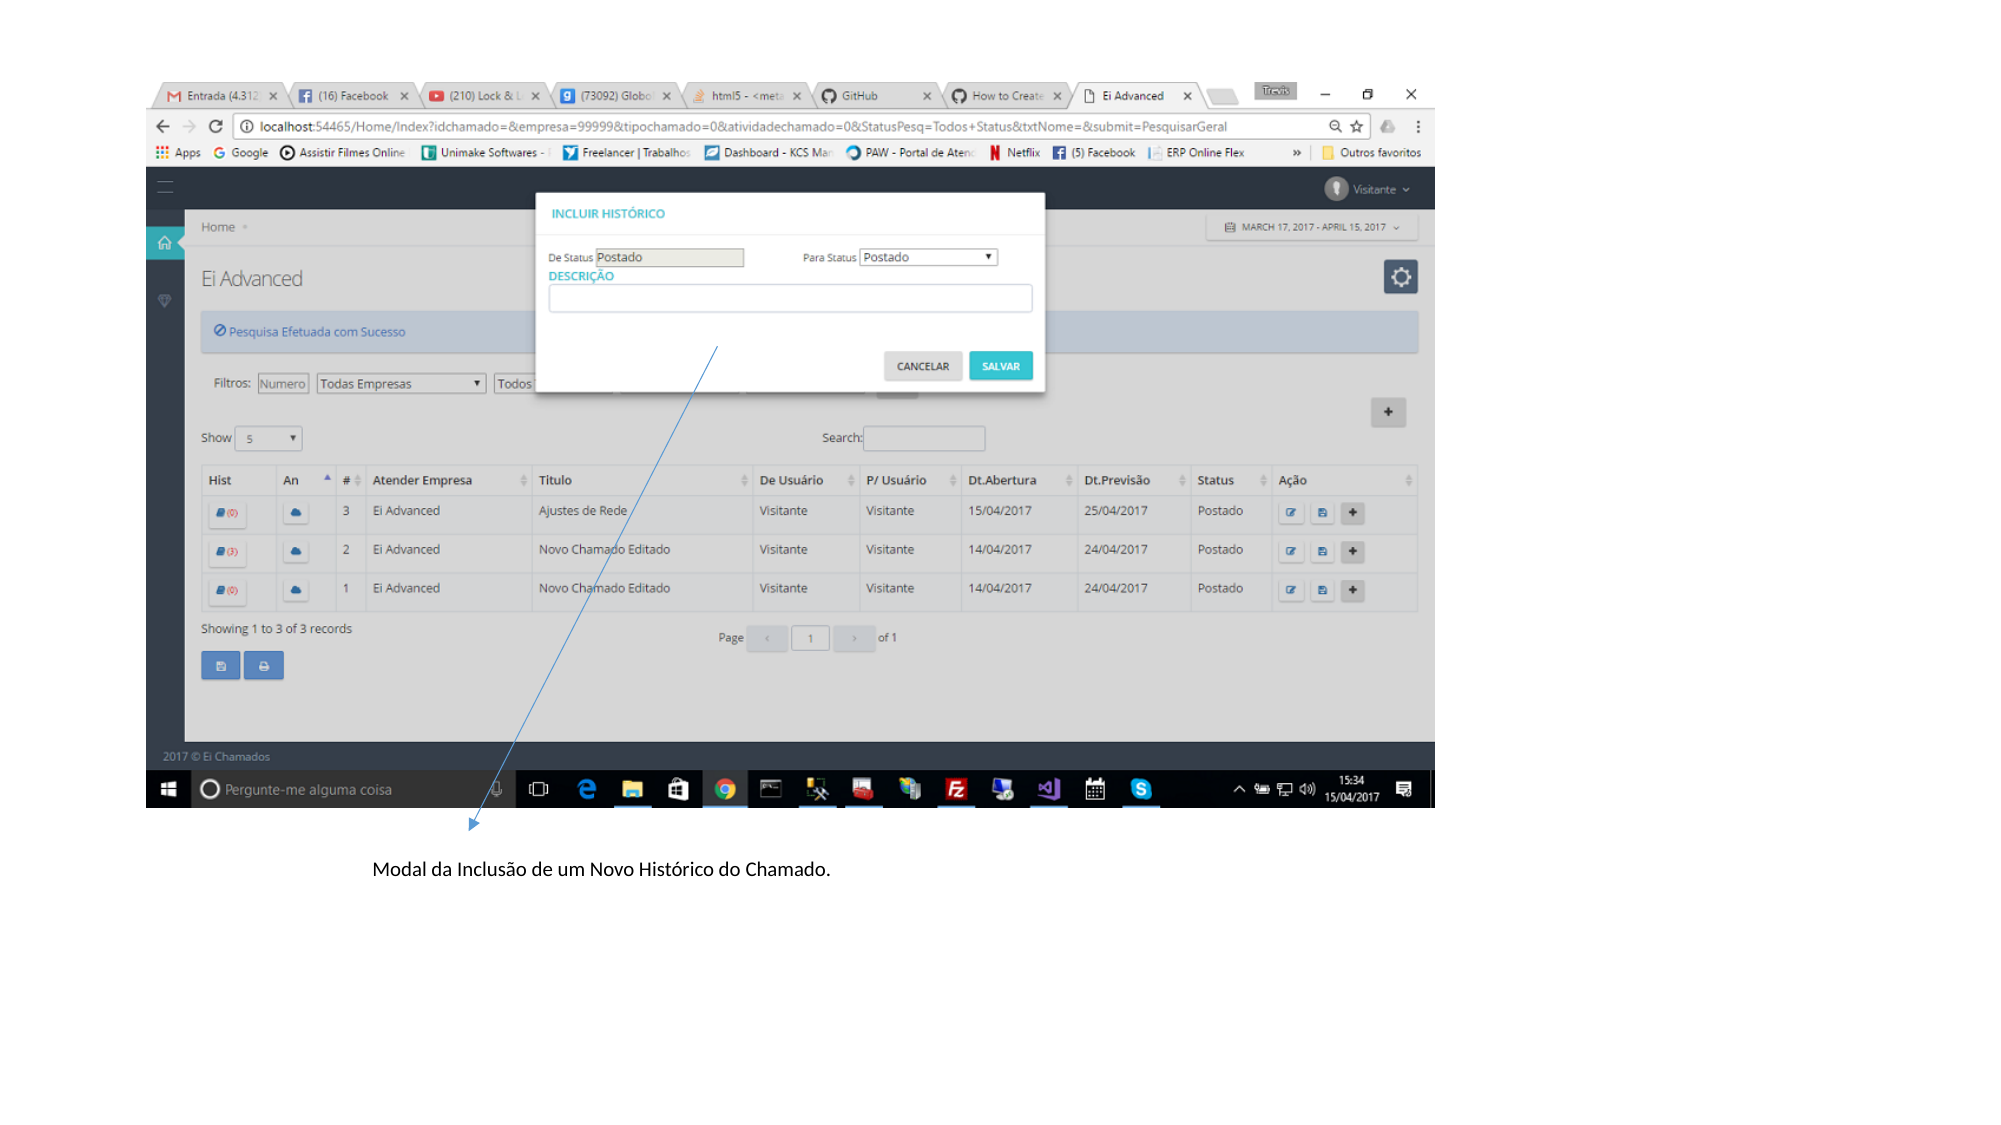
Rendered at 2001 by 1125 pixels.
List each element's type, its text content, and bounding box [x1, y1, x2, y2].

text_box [468, 346, 718, 832]
picture [146, 81, 1435, 808]
text_box Modal da Inclusão de um Novo Histórico do Chamado. [357, 848, 907, 889]
